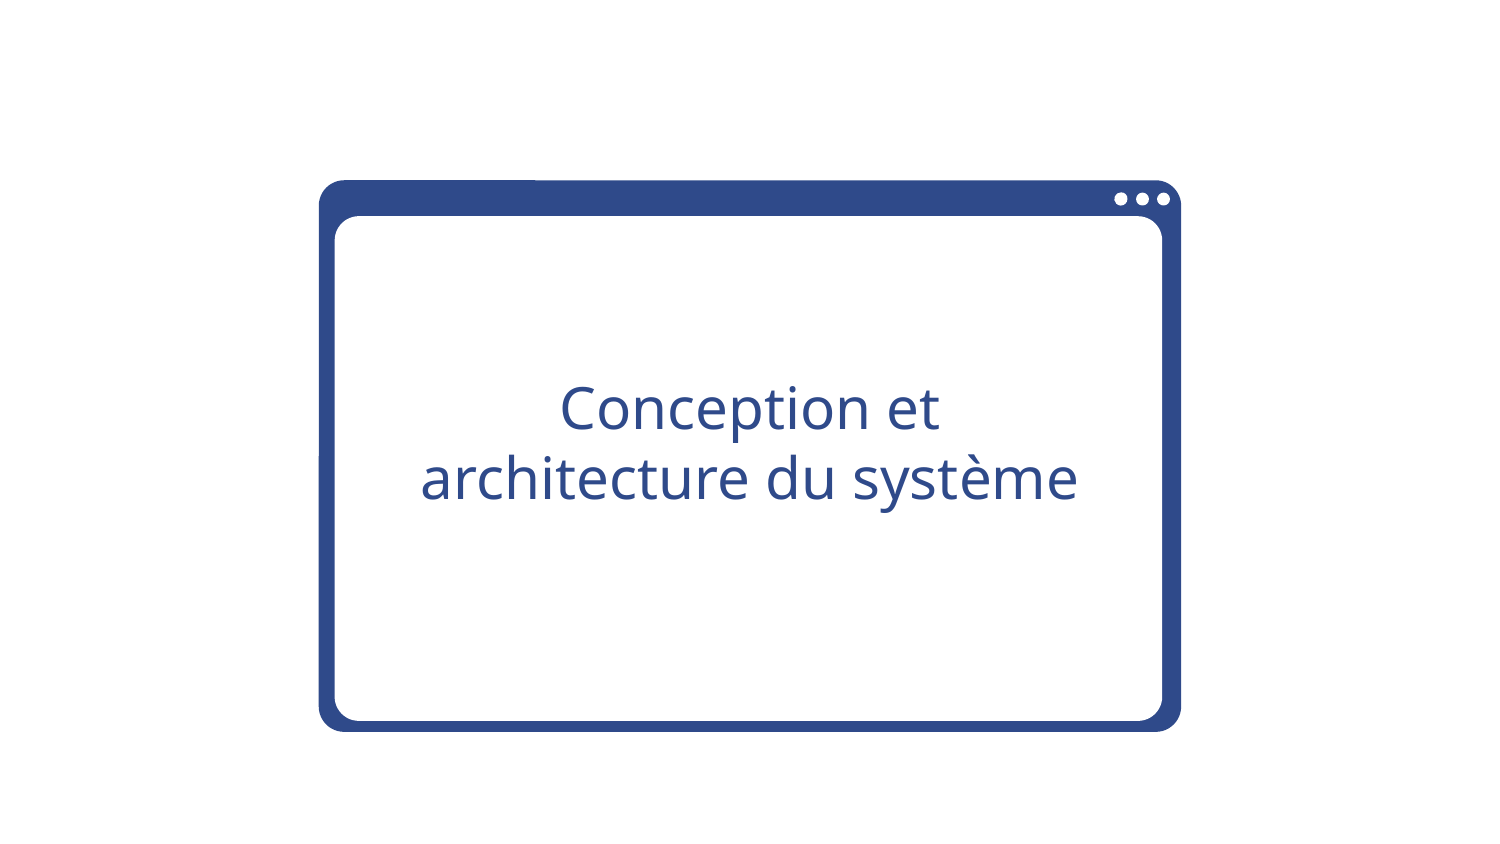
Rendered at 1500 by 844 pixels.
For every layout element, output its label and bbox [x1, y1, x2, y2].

text_box [318, 180, 1182, 733]
